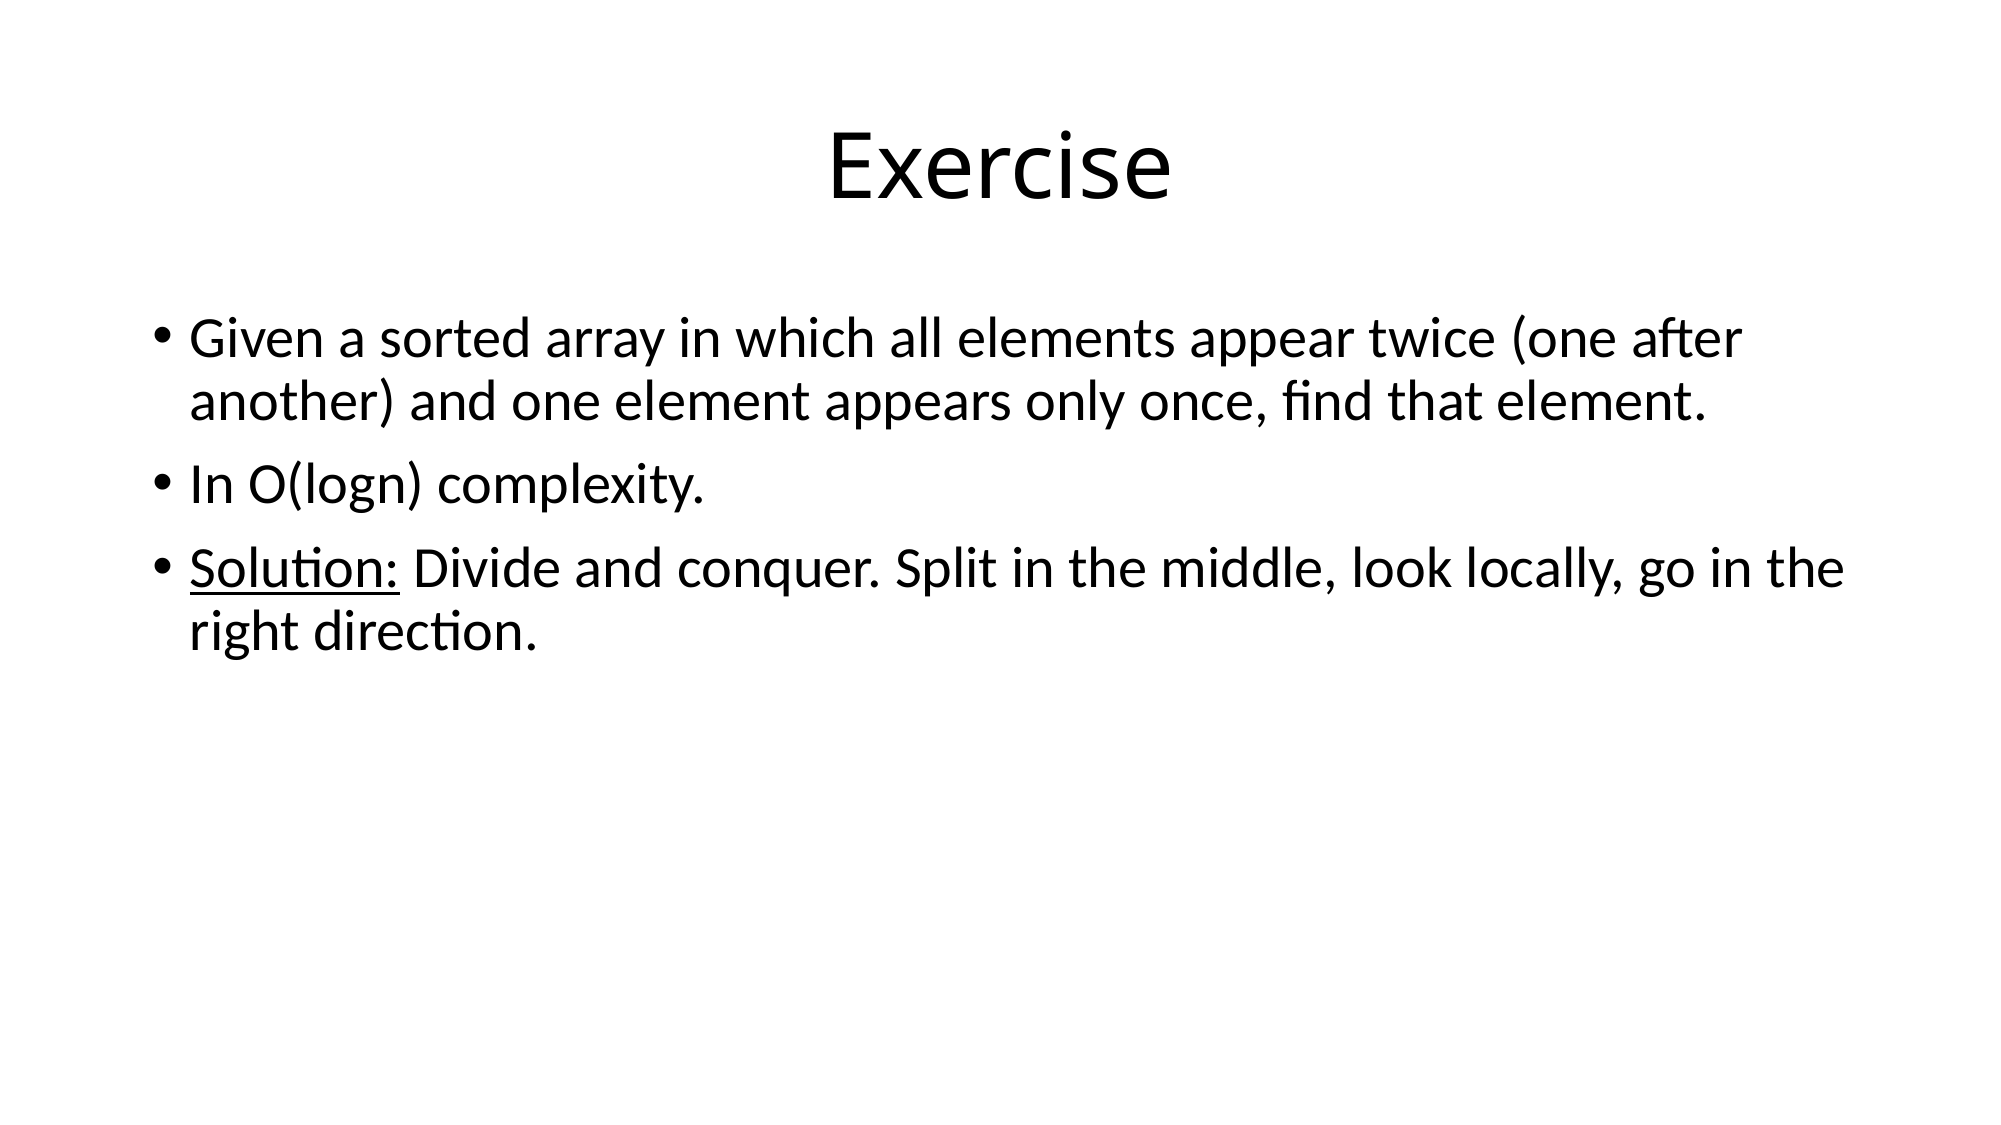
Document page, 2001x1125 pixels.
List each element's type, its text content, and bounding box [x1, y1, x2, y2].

list Given a sorted array in which all elements appear twice (one after another) and one element appears only once, find that element. In O(logn) complexity. Solution: Divide and conquer. Split in the middle, look locally, go in the right direction. [137, 299, 1863, 1014]
title Exercise [137, 59, 1863, 278]
